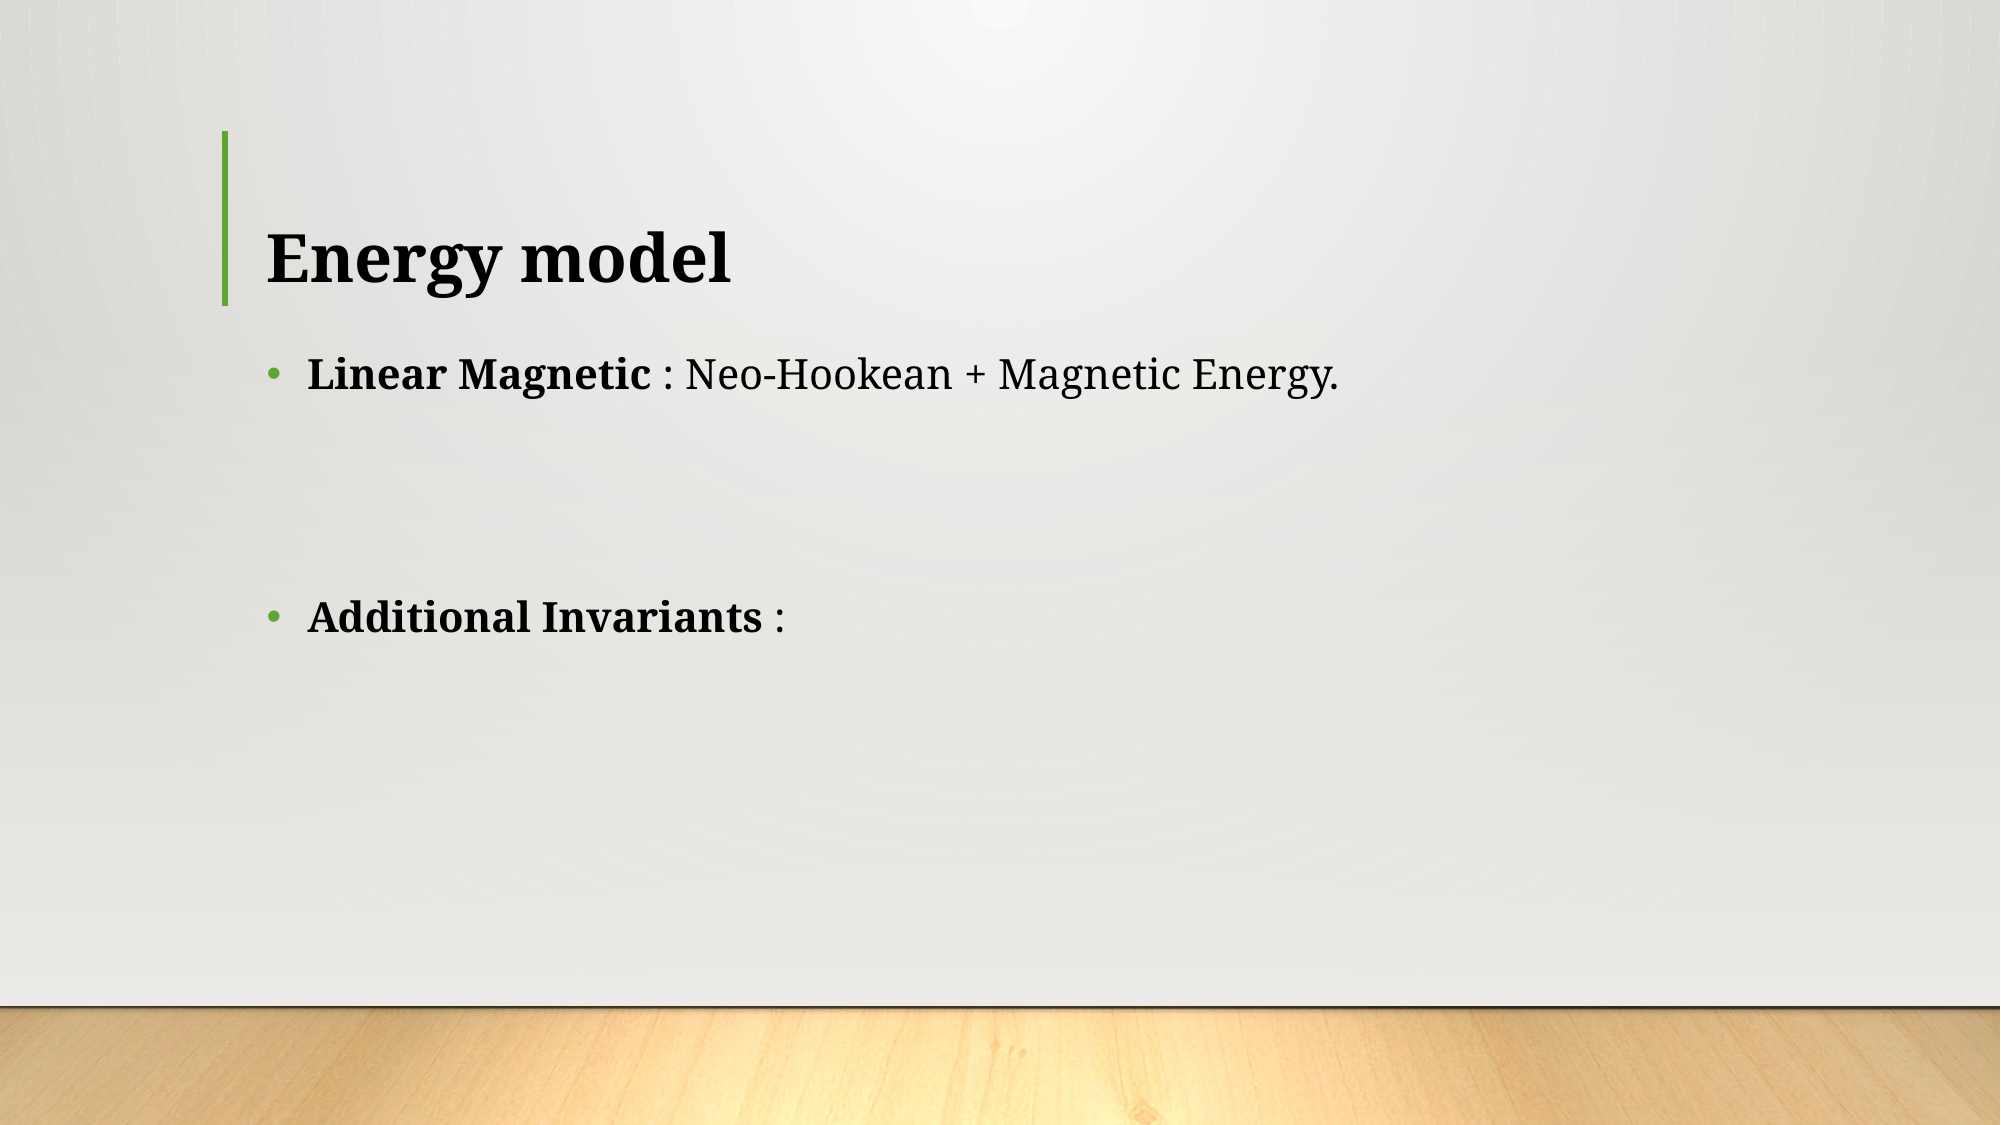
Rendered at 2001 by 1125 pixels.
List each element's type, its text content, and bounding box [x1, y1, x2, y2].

title Energy model [251, 131, 1814, 305]
picture [0, 1006, 2000, 1125]
